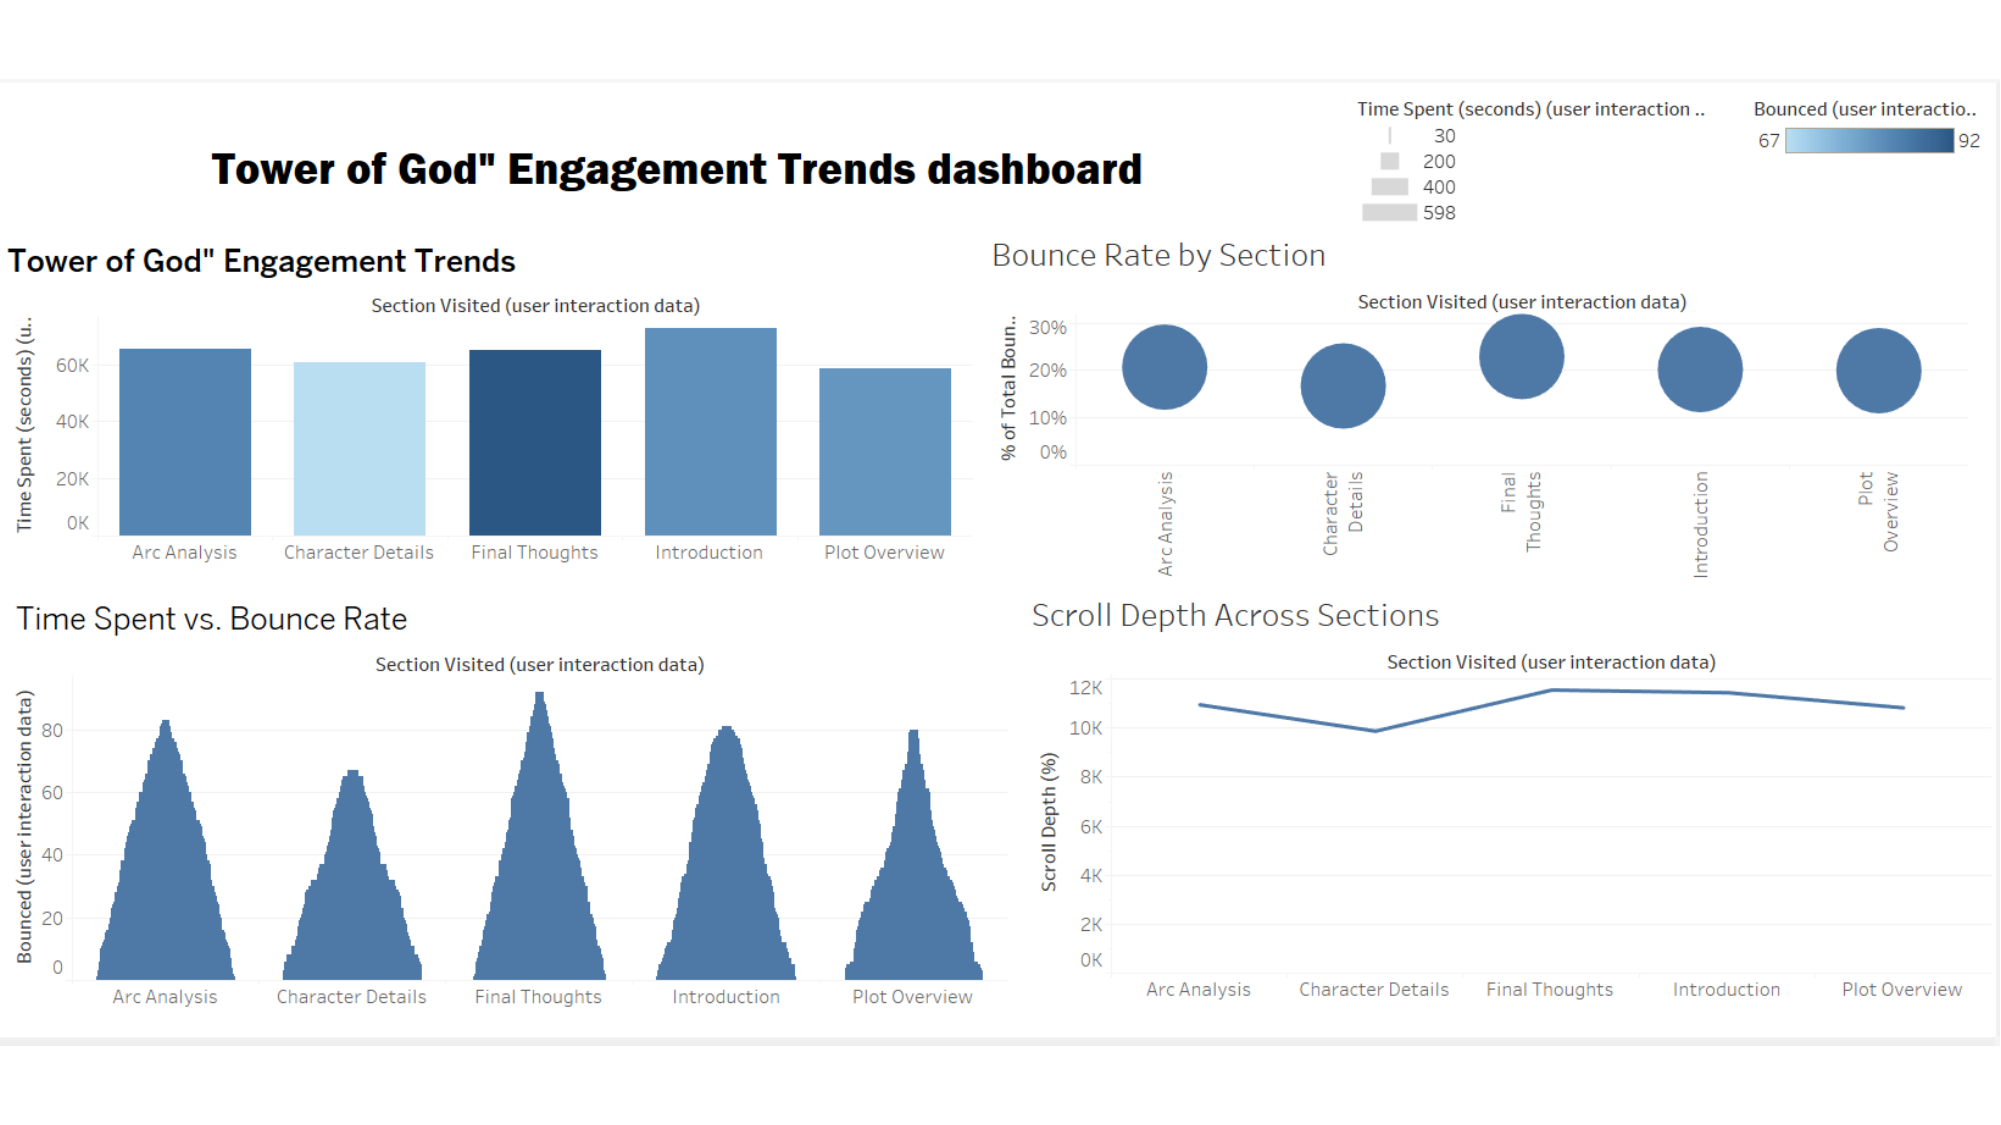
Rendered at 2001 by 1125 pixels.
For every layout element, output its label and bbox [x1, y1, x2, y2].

picture [0, 79, 2000, 1046]
